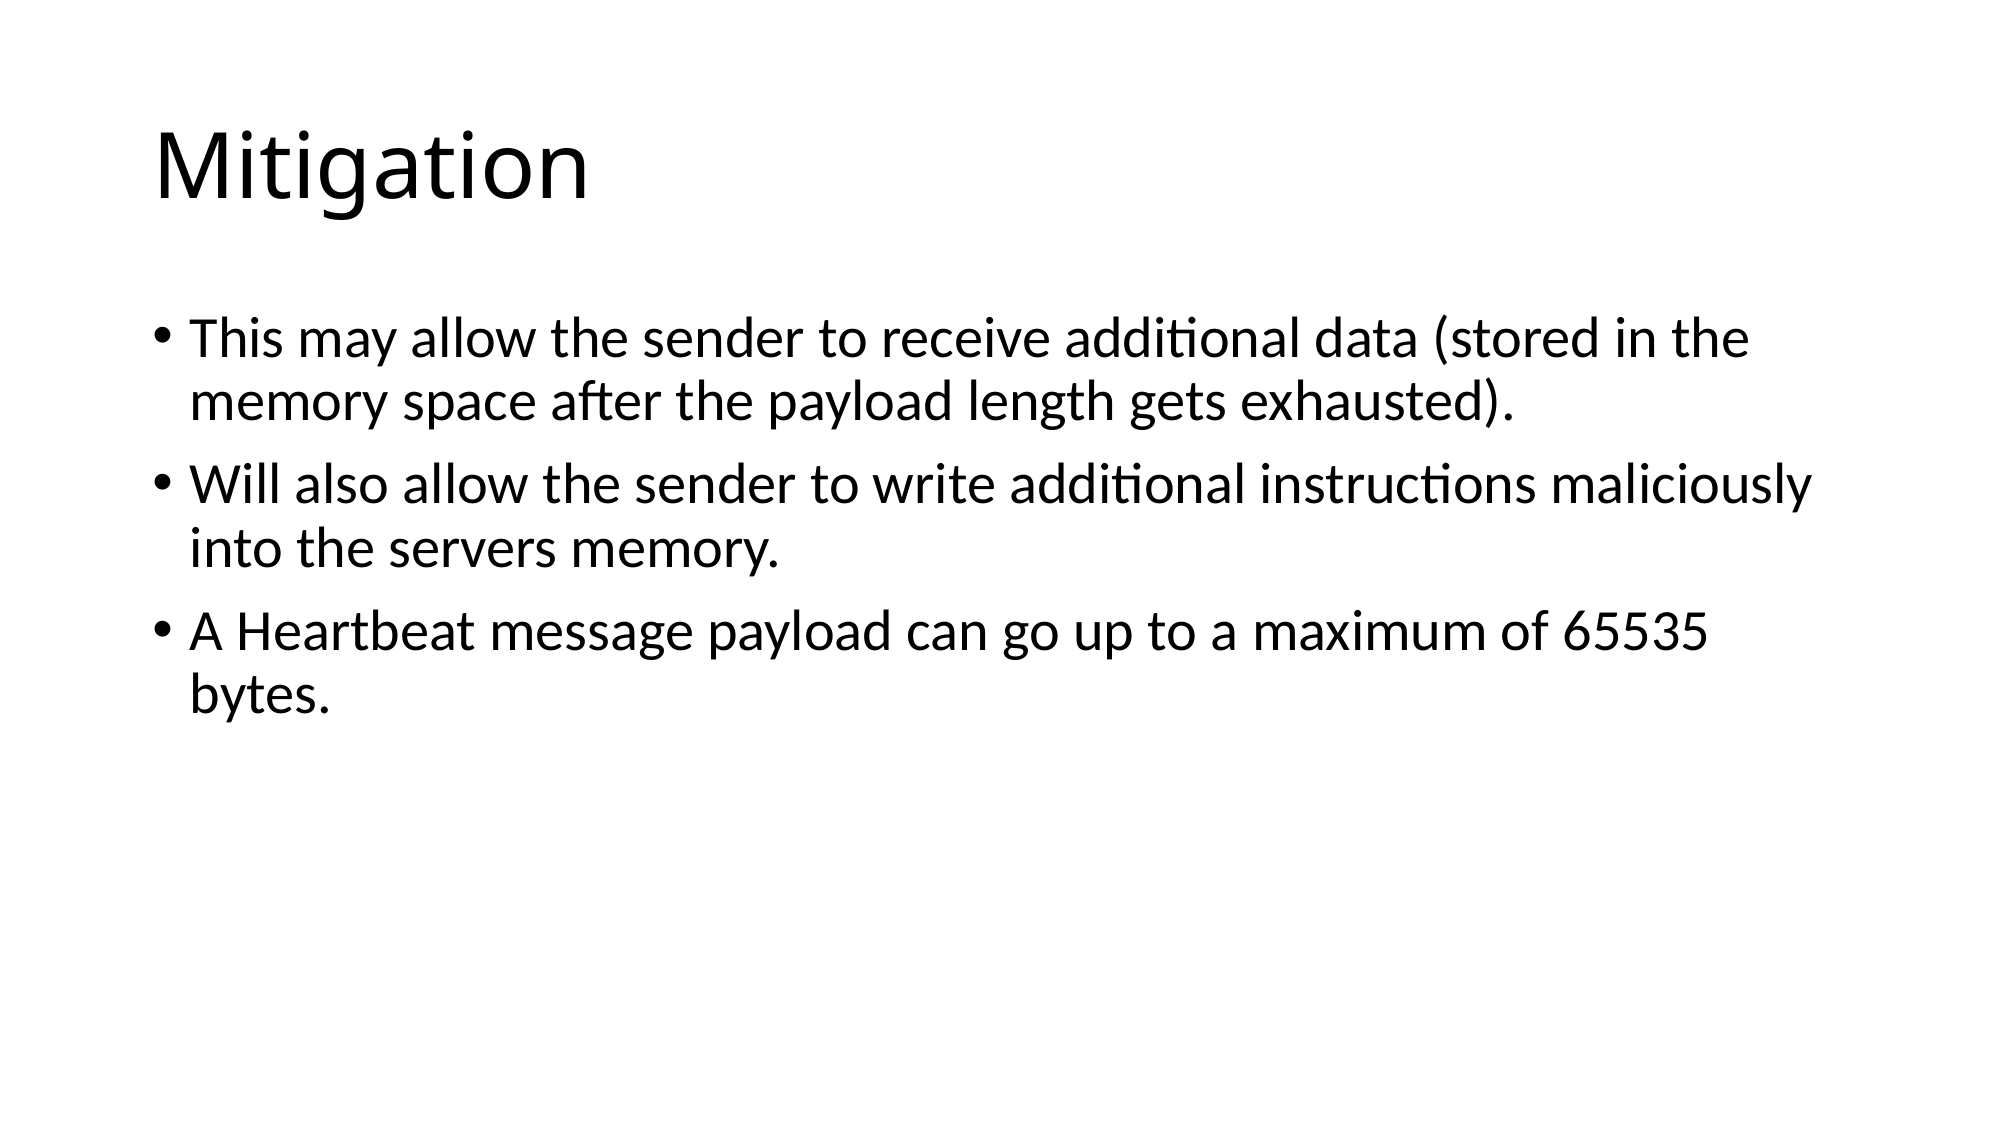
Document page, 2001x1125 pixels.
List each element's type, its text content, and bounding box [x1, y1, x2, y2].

title Mitigation [137, 59, 1863, 278]
list This may allow the sender to receive additional data (stored in the memory space after the payload length gets exhausted). Will also allow the sender to write additional instructions maliciously into the servers memory. A Heartbeat message payload can go up to a maximum of 65535 bytes. [137, 299, 1863, 1014]
